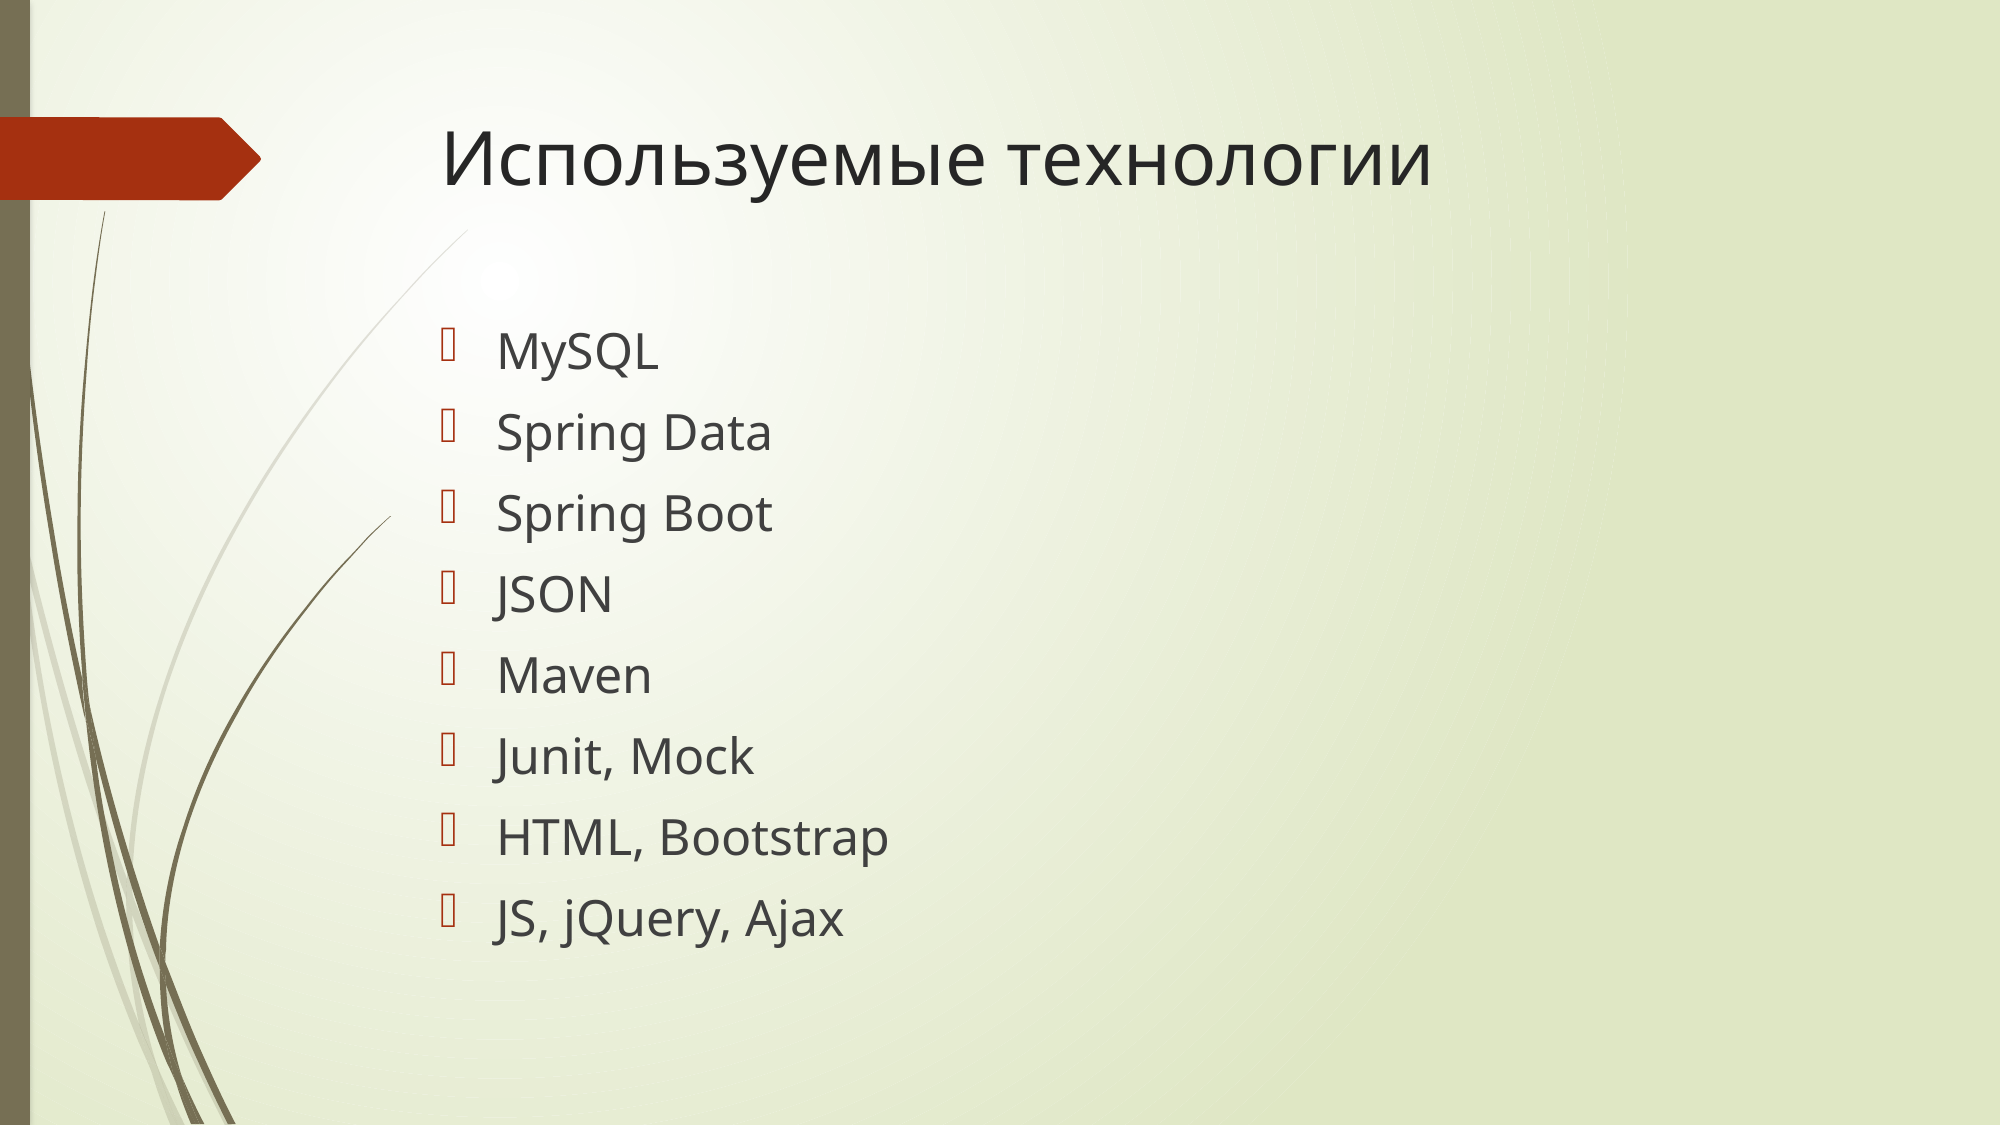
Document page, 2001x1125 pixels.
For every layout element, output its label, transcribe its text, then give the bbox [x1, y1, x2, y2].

list MySQL Spring Data Spring Boot JSON Maven Junit, Mock HTML, Bootstrap JS, jQuery, Ajax [424, 312, 1888, 970]
title Используемые технологии [425, 102, 1888, 312]
